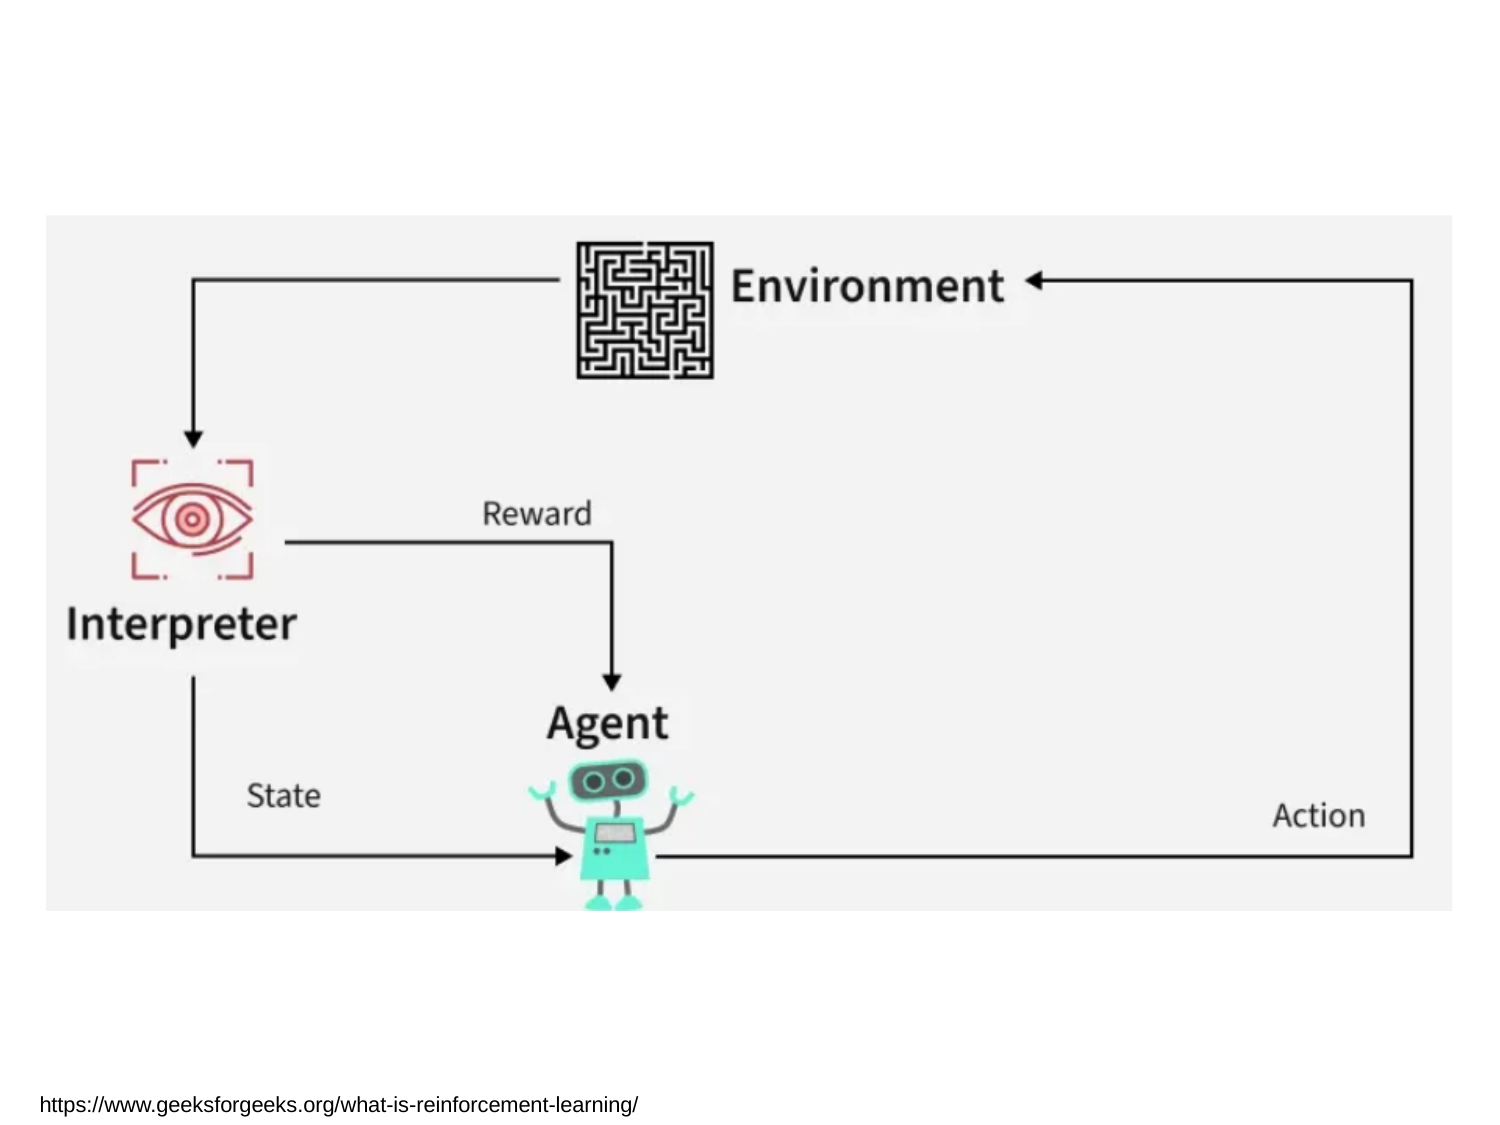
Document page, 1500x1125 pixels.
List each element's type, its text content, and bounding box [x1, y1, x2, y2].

text_box https://www.geeksforgeeks.org/what-is-reinforcement-learning/ [24, 1083, 1163, 1125]
picture [45, 214, 1455, 911]
